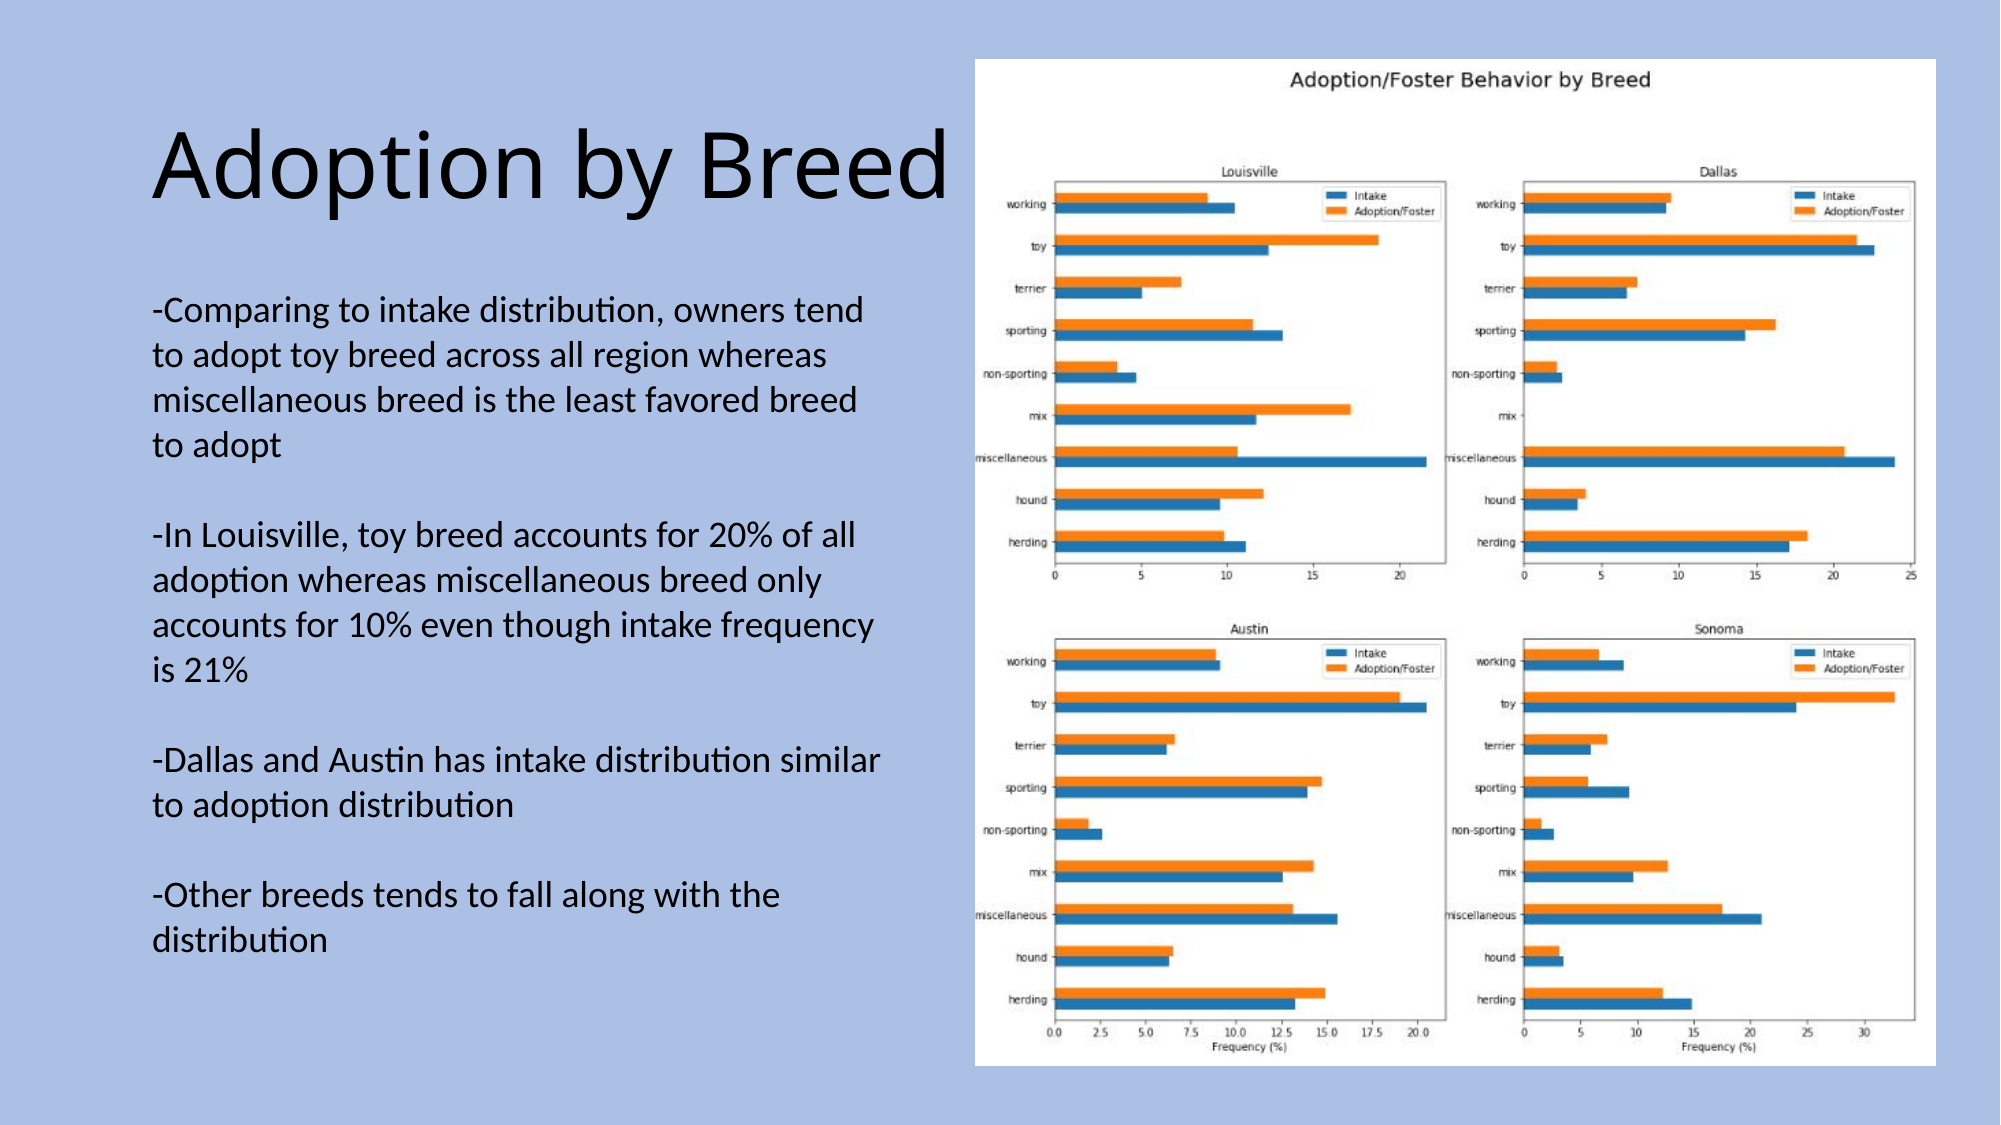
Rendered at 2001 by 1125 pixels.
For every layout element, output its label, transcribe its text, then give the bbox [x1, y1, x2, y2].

title Adoption by Breed [137, 59, 975, 278]
text_box -Comparing to intake distribution, owners tend to adopt toy breed across all region whereas miscellaneous breed is the least favored breed to adopt -In Louisville, toy breed accounts for 20% of all adoption whereas miscellaneous breed only accounts for 10% even though intake frequency is 21% -Dallas and Austin has intake distribution similar to adoption distribution -Other breeds tends to fall along with the distribution [137, 277, 914, 967]
picture [975, 59, 1936, 1066]
